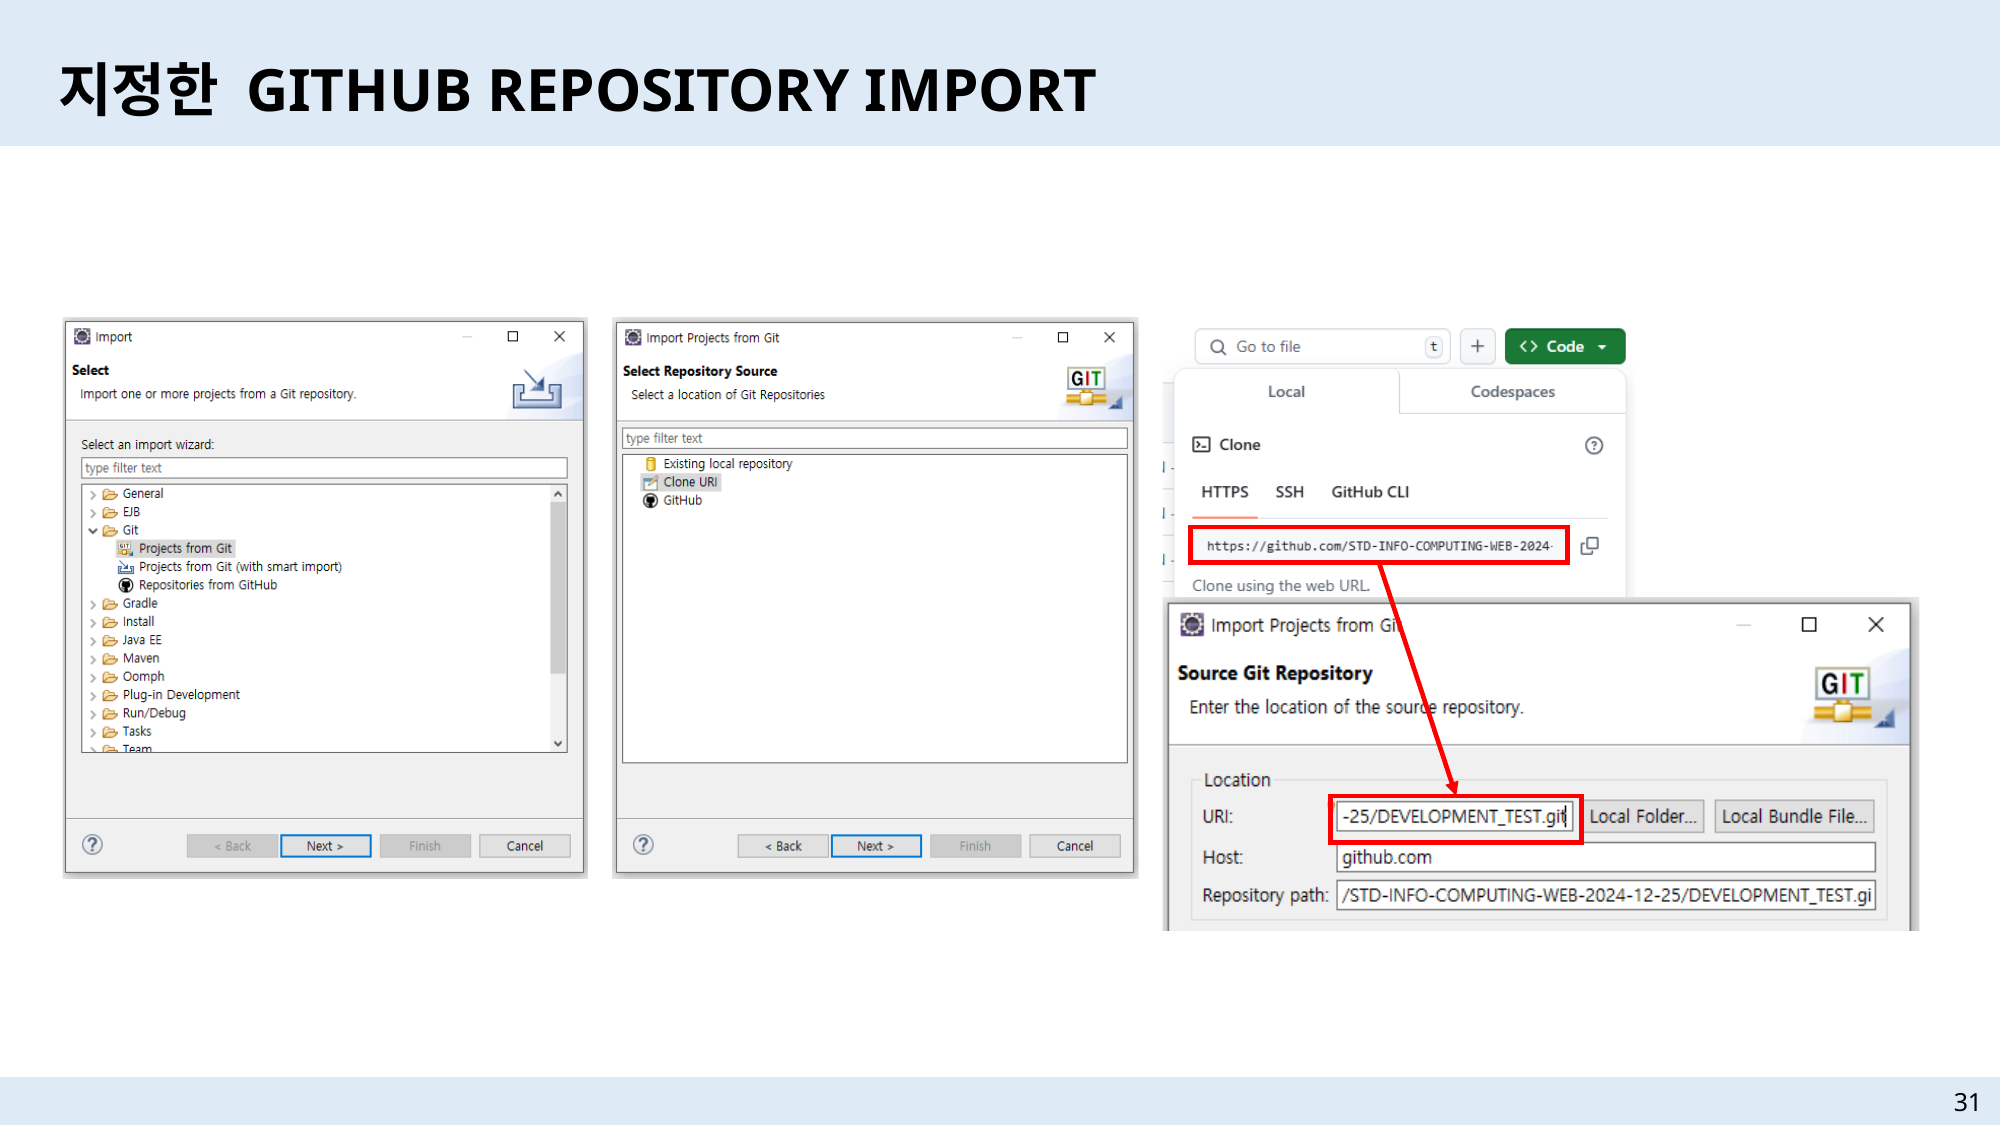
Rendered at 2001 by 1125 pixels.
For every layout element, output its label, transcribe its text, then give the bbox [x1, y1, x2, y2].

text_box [1378, 562, 1457, 796]
text_box [1190, 526, 1568, 563]
text_box [612, 317, 1139, 879]
text_box 31 [1953, 1081, 1983, 1117]
text_box [62, 317, 588, 879]
text_box 지정한 GITHUB REPOSITORY IMPORT [58, 60, 1934, 124]
text_box [1330, 795, 1583, 844]
text_box [1162, 317, 1636, 597]
text_box [1162, 597, 1920, 931]
